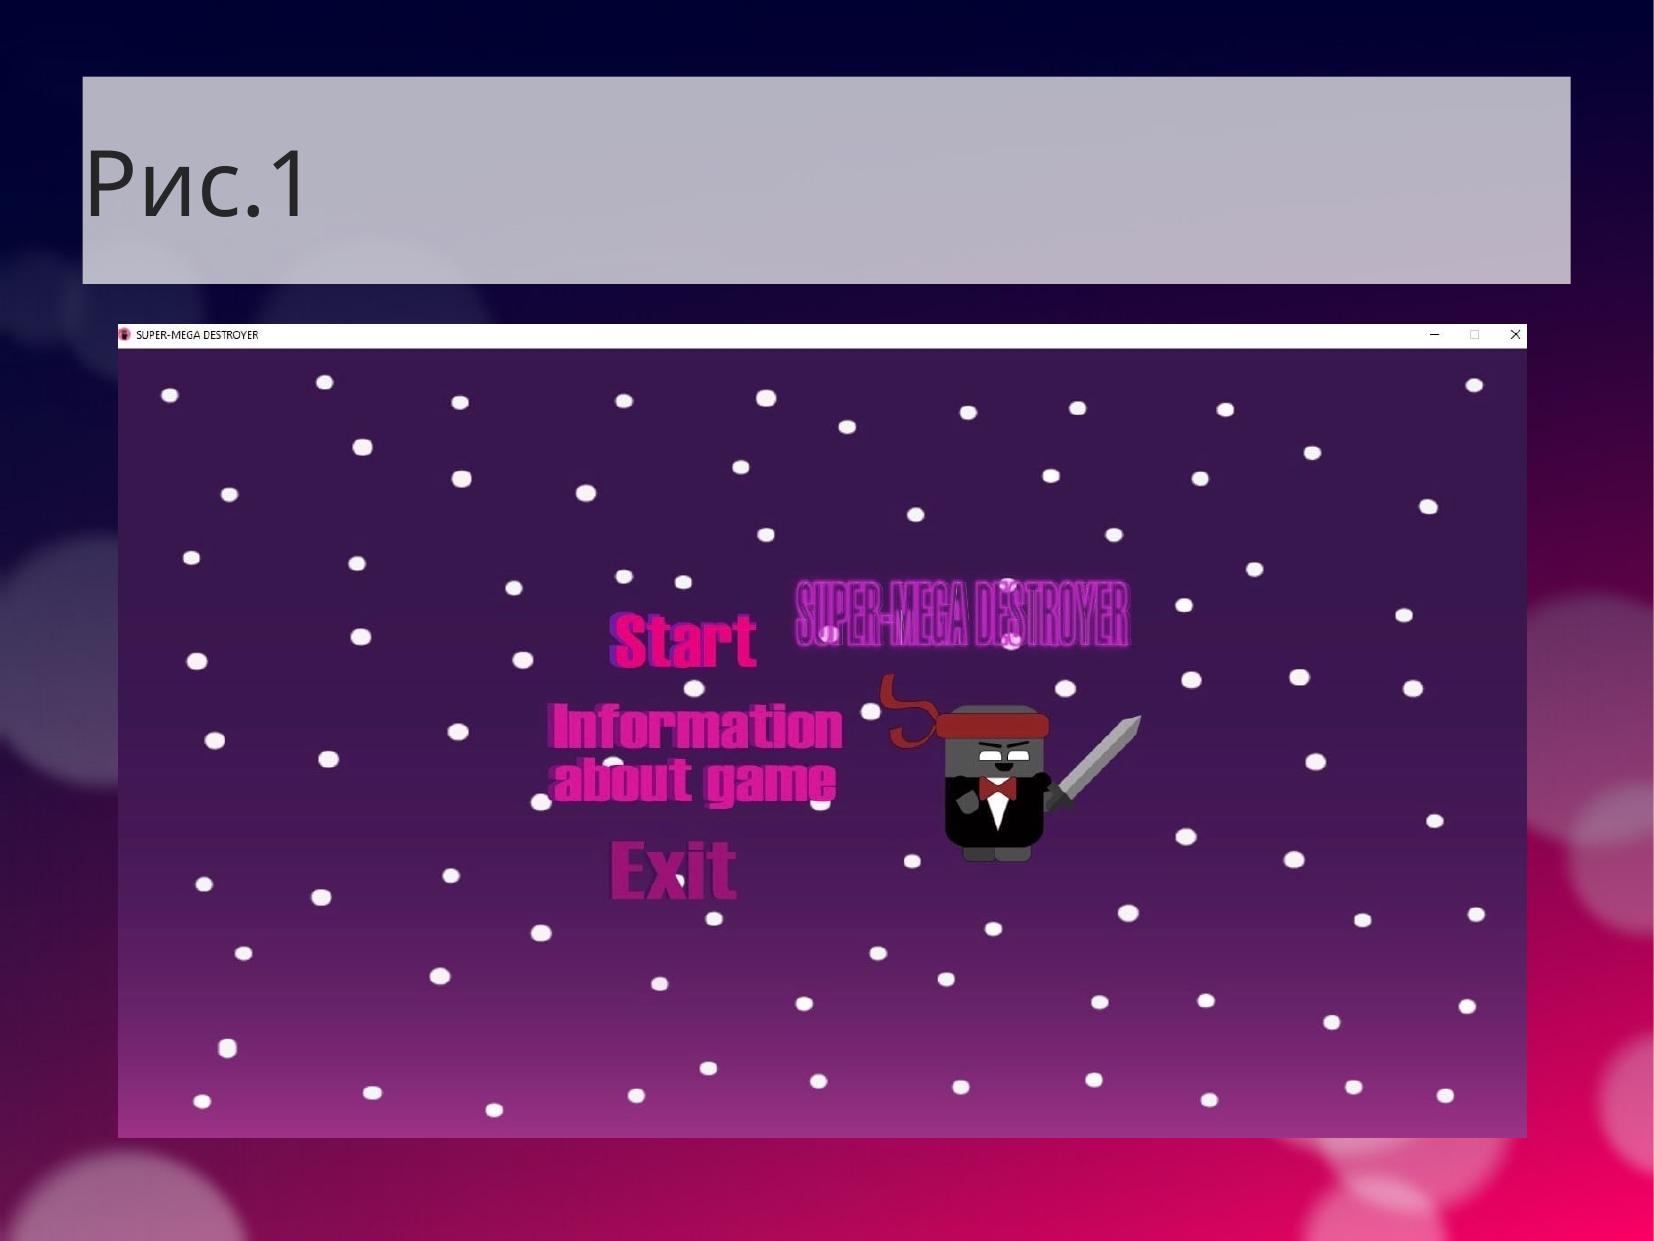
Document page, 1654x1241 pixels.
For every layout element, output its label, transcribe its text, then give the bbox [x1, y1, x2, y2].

title Рис.1 [82, 76, 1571, 284]
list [117, 324, 1527, 1139]
picture [0, 0, 1654, 1241]
